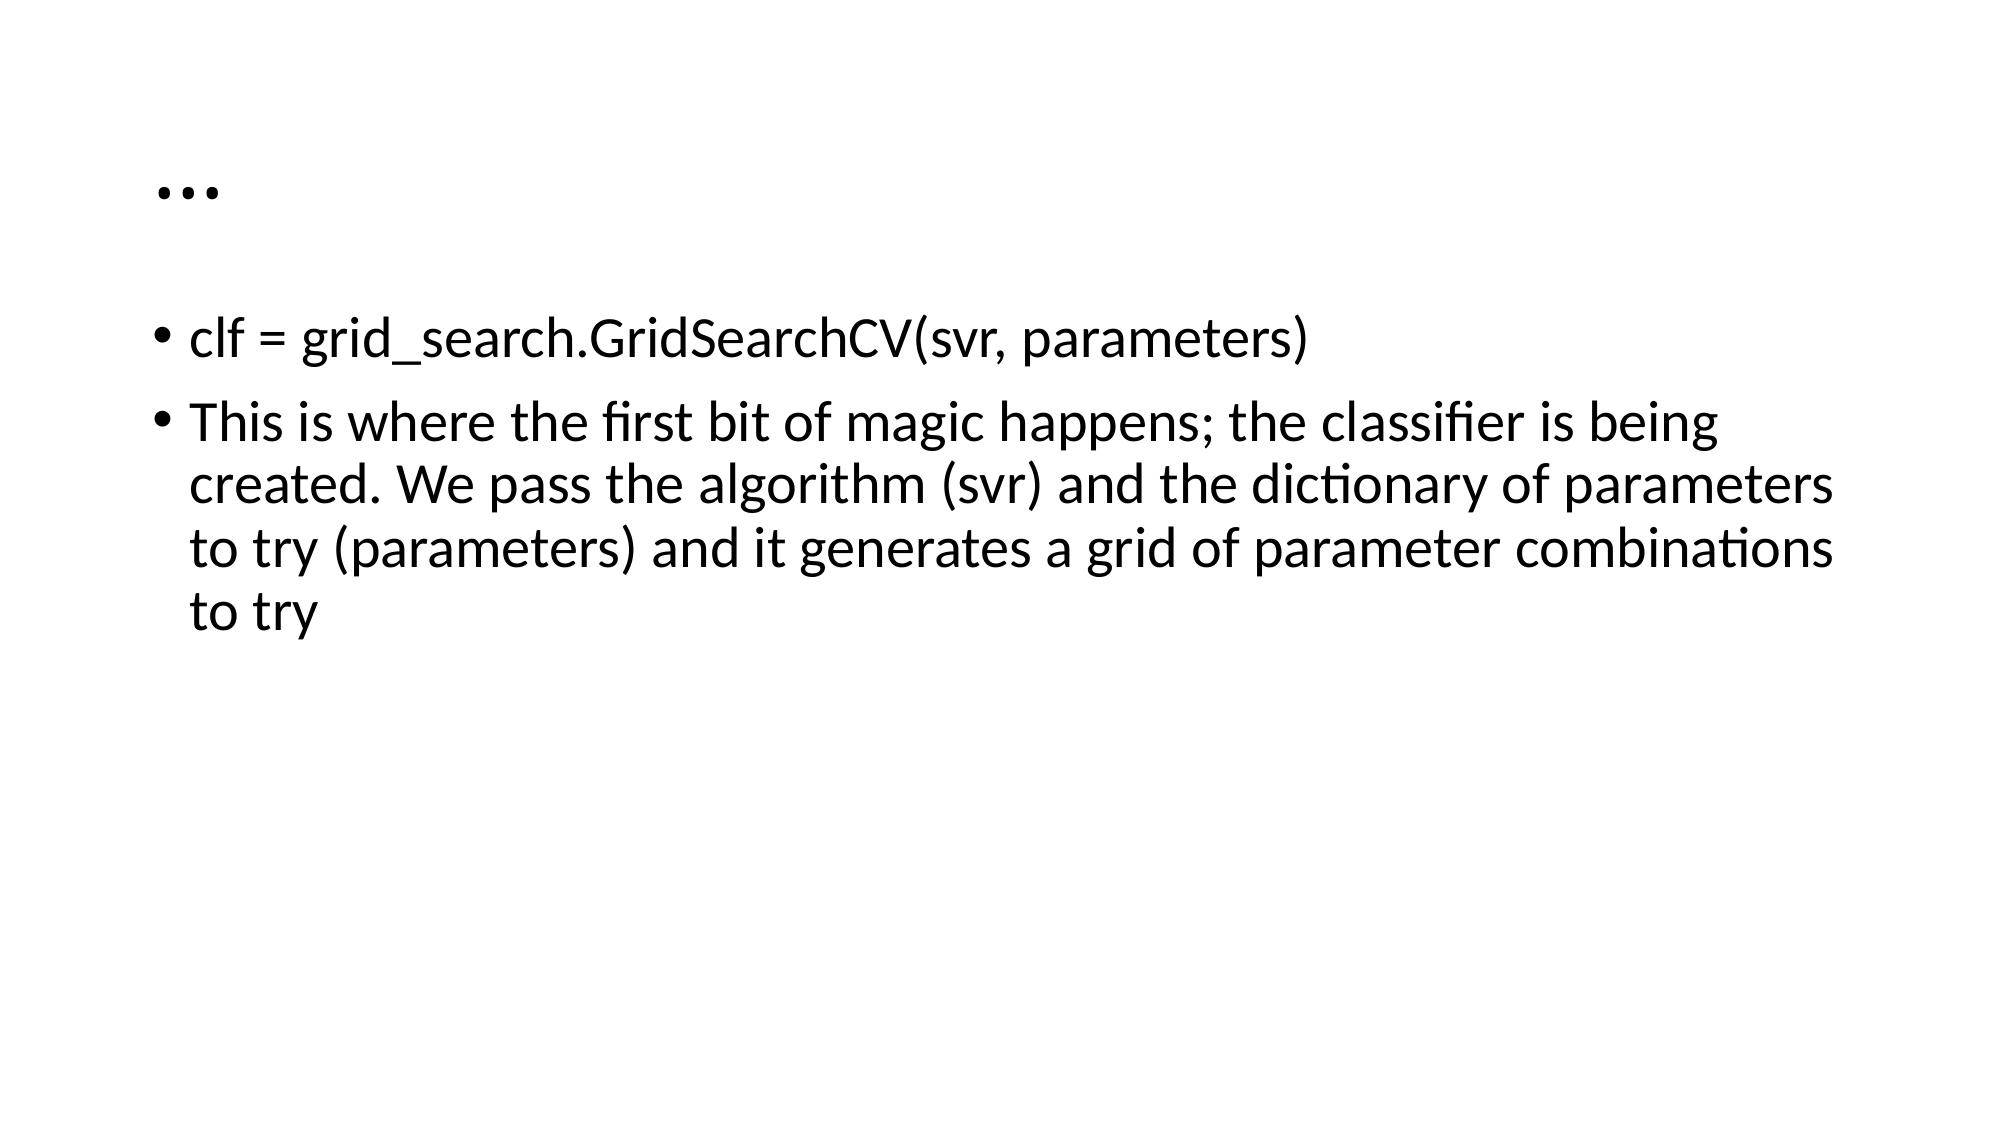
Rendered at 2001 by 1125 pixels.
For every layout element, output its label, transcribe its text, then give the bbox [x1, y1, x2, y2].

title … [137, 59, 1863, 278]
list clf = grid_search.GridSearchCV(svr, parameters) This is where the first bit of magic happens; the classifier is being created. We pass the algorithm (svr) and the dictionary of parameters to try (parameters) and it generates a grid of parameter combinations to try [137, 299, 1863, 1014]
